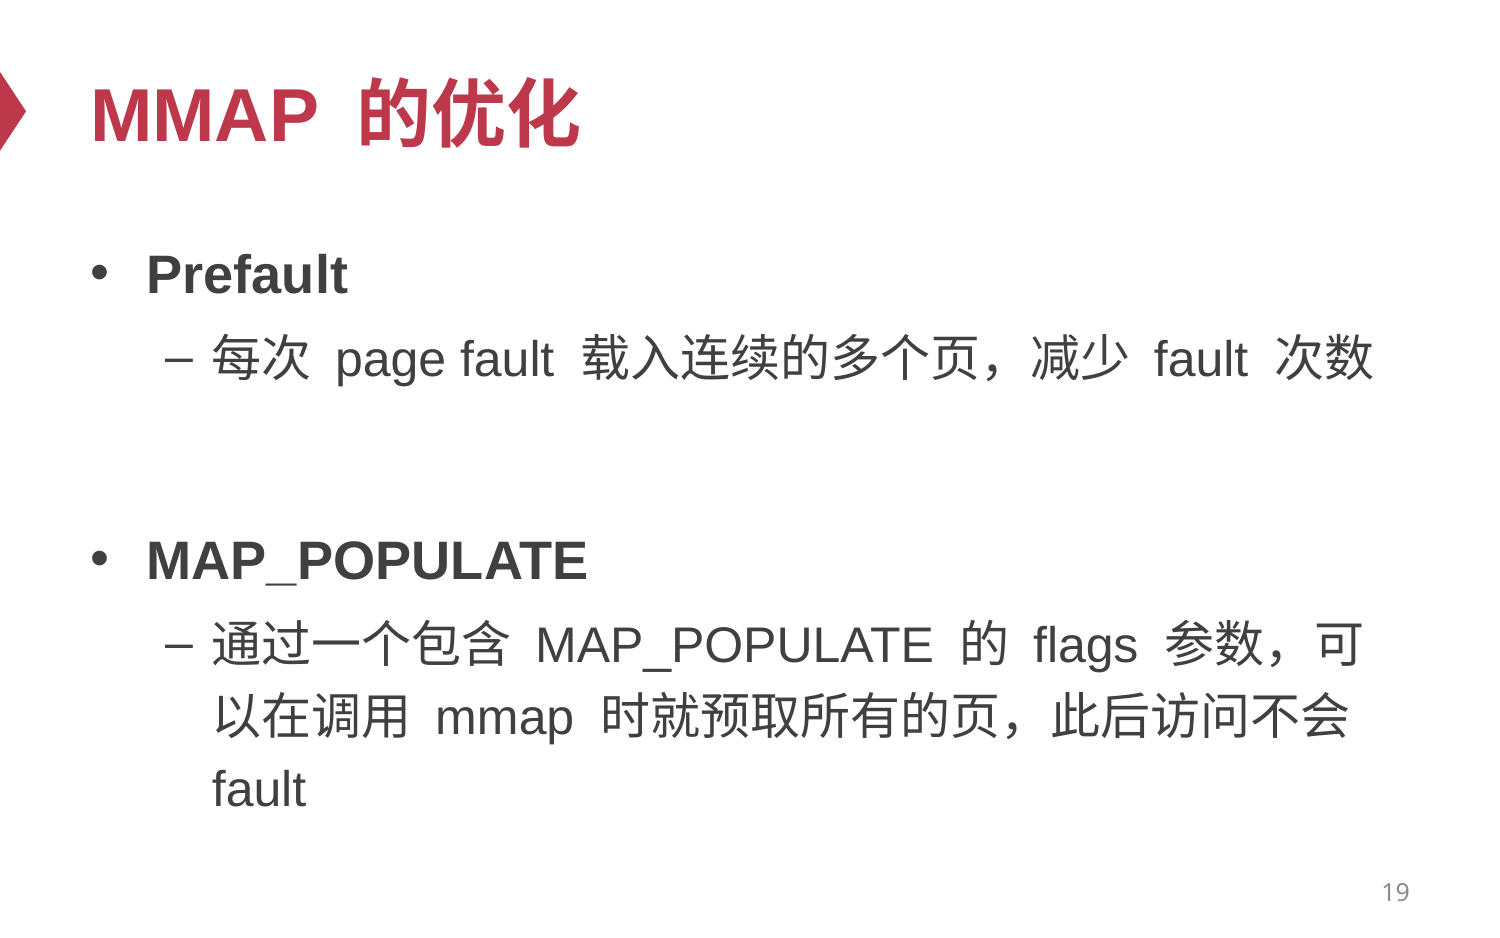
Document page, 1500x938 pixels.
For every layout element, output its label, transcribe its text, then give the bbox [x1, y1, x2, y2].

title MMAP 的优化 [75, 37, 1425, 186]
list Prefault 每次 page fault 载入连续的多个页，减少 fault 次数 MAP_POPULATE 通过一个包含 MAP_POPULATE 的 flags 参数，可以在调用 mmap 时就预取所有的页，此后访问不会 fault [75, 218, 1425, 838]
slide_number 19 [1074, 868, 1425, 919]
